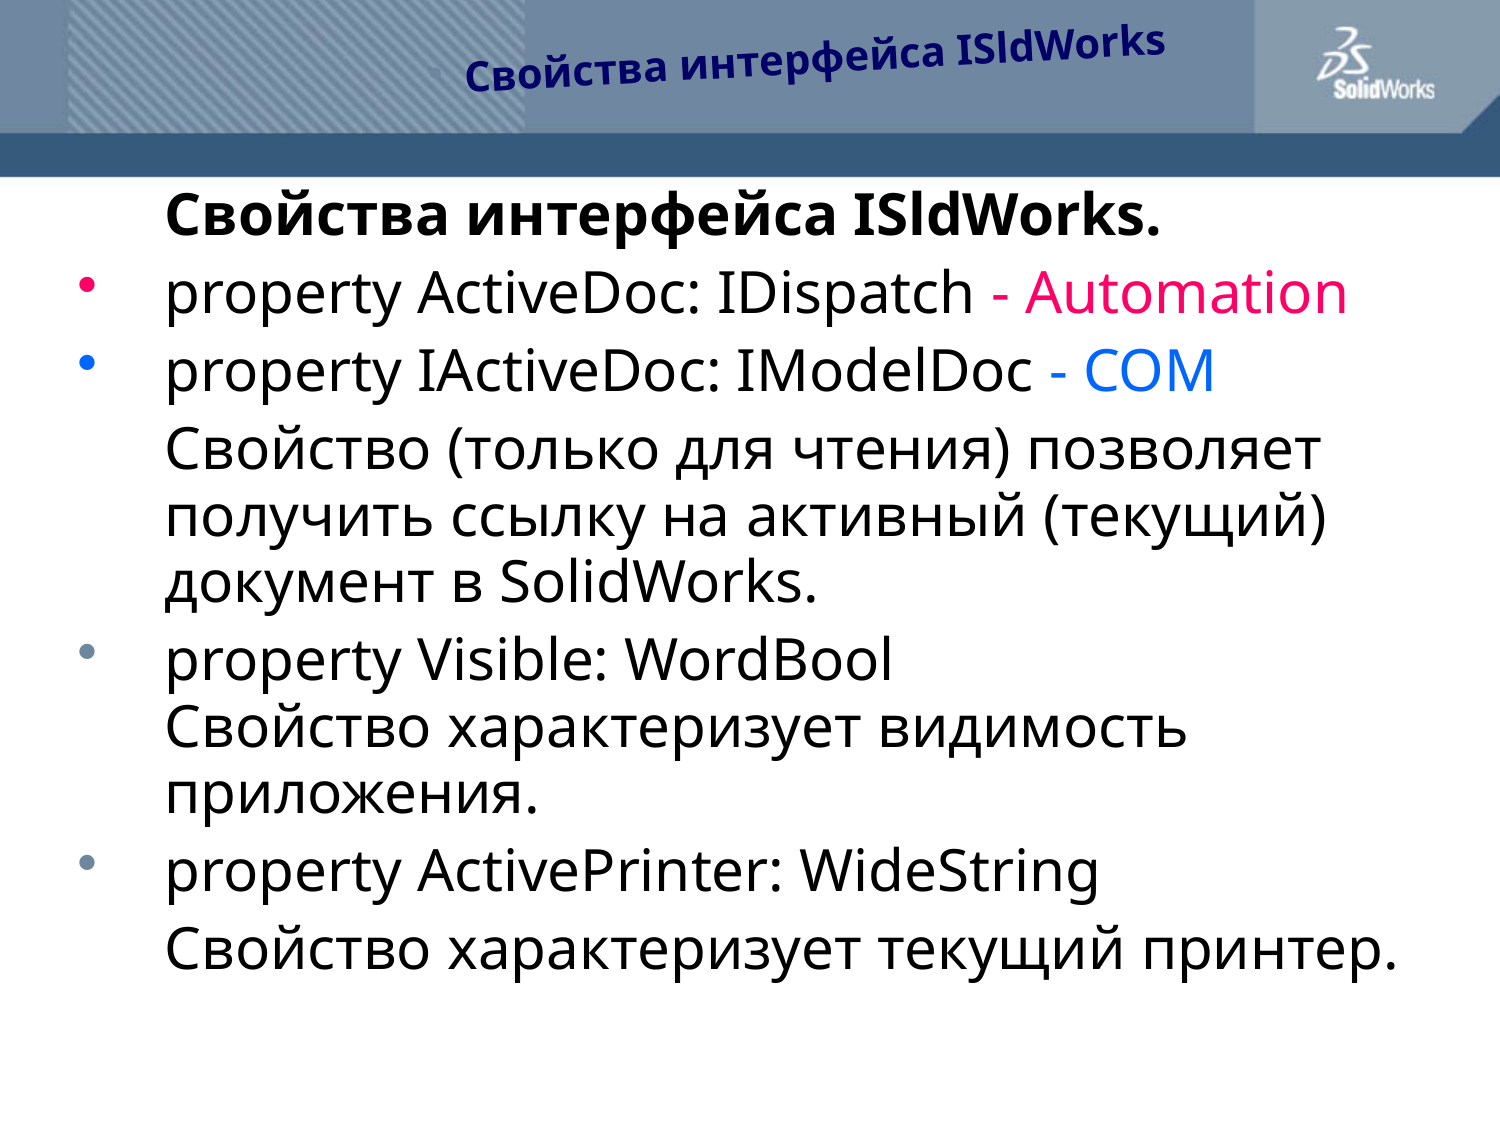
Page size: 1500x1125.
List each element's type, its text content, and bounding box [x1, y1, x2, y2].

text_box Свойства интерфейса ISldWorks. property ActiveDoc: IDispatch - Automation property IActiveDoc: IModelDoc - COM Свойство (только для чтения) позволяет получить ссылку на активный (текущий) документ в SolidWorks. property Visible: WordBool Свойство характеризует видимость приложения. property ActivePrinter: WideString Свойство характеризует текущий принтер. [62, 174, 1459, 1055]
picture [0, 0, 1500, 1125]
text_box Свойства интерфейса ISldWorks [412, 7, 1183, 112]
